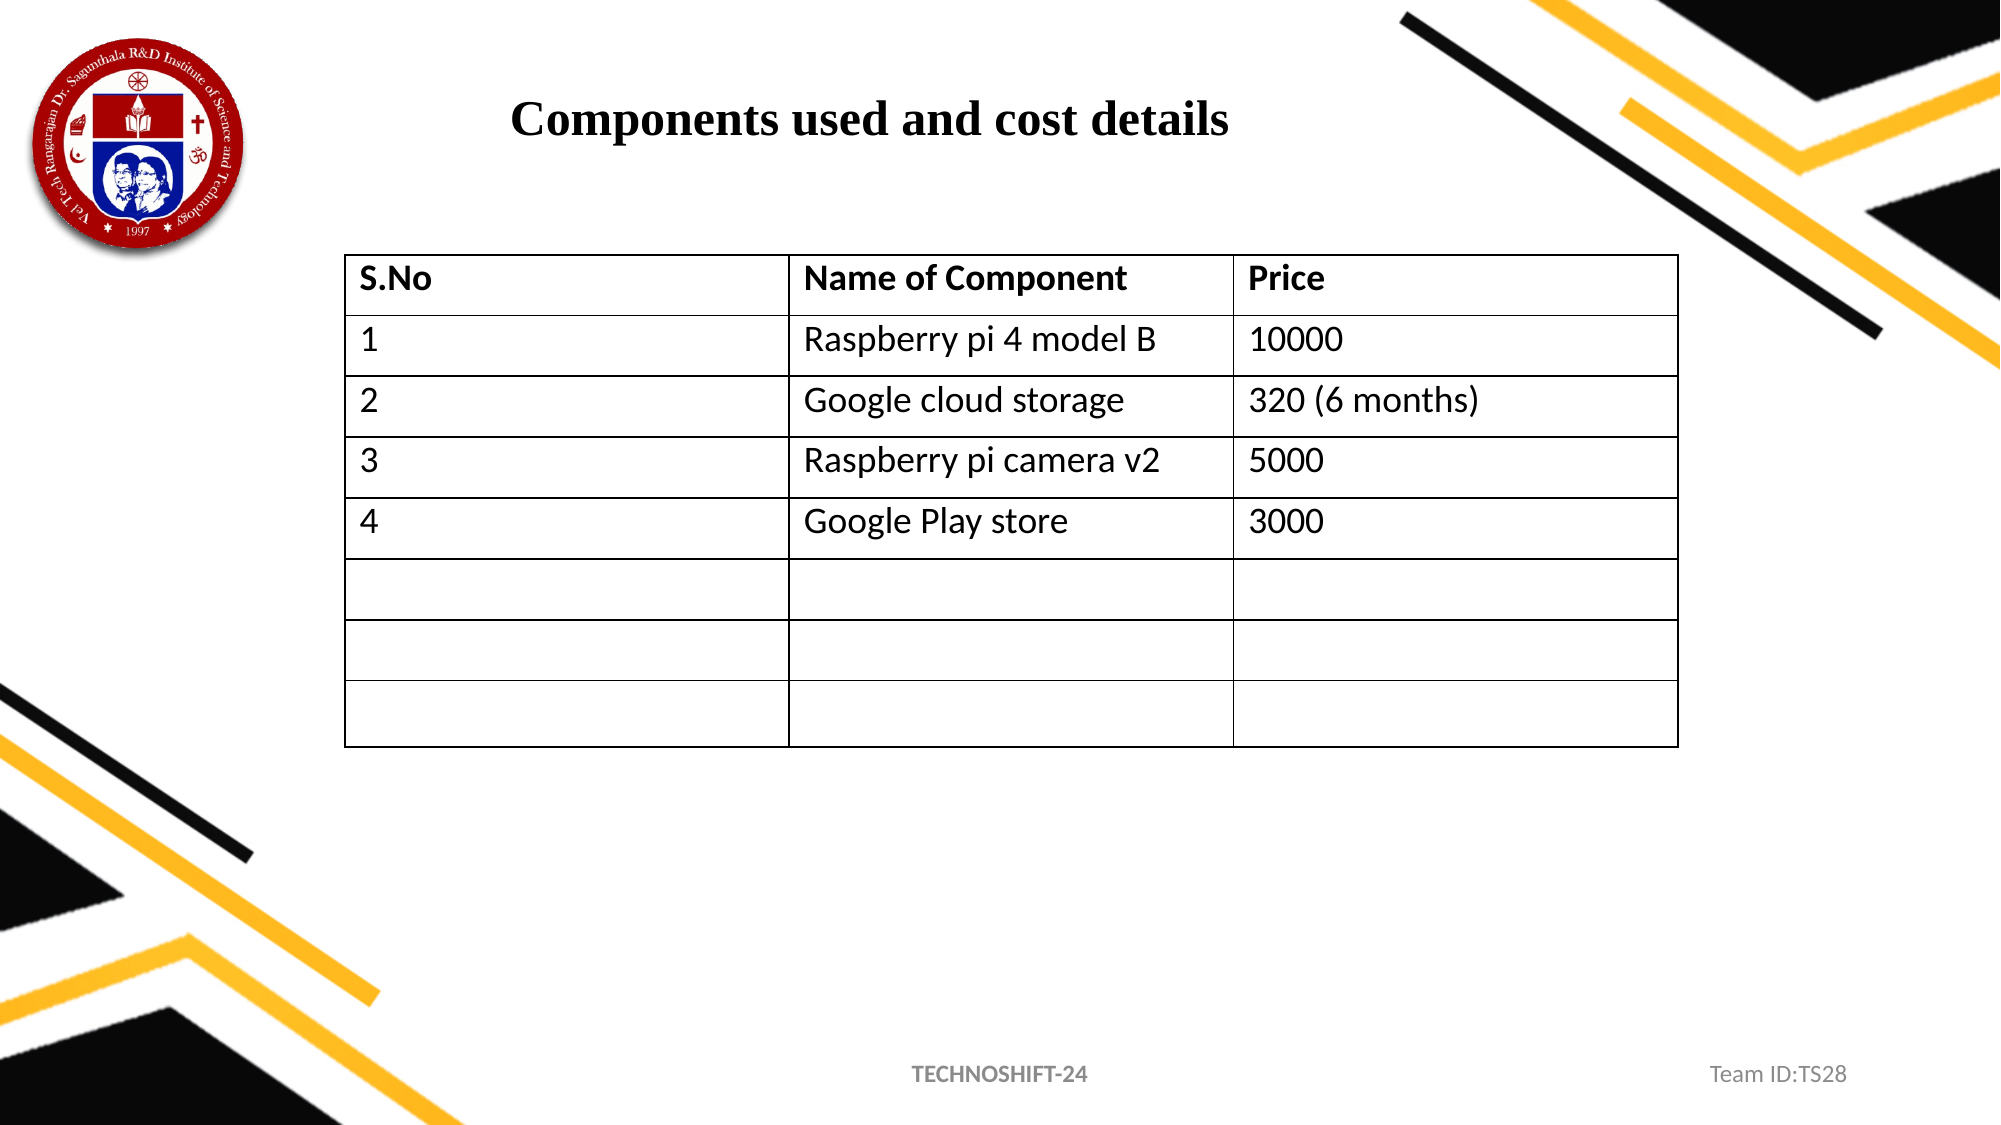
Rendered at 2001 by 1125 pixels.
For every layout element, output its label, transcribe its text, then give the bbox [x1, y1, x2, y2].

table_cell [1234, 560, 1677, 619]
table_cell 1 [346, 316, 788, 375]
table_cell 10000 [1234, 316, 1677, 375]
table_cell 320 (6 months) [1234, 377, 1677, 436]
table_cell [790, 681, 1233, 746]
table_header Name of Component [790, 256, 1233, 315]
table_header Price [1234, 256, 1677, 315]
slide_number Team ID:TS28 [1412, 1042, 1863, 1103]
table_cell [790, 621, 1233, 680]
table_cell 5000 [1234, 438, 1677, 497]
table_header S.No [346, 256, 788, 315]
table_cell 4 [346, 499, 788, 558]
table_cell 3 [346, 438, 788, 497]
table_cell [346, 621, 788, 680]
text_box Components used and cost details [378, 77, 1361, 153]
picture [0, 0, 2000, 1125]
table_cell [346, 560, 788, 619]
table_cell [1234, 621, 1677, 680]
table_cell Raspberry pi camera v2 [790, 438, 1233, 497]
table_cell 3000 [1234, 499, 1677, 558]
table_cell [346, 681, 788, 746]
table_cell 2 [346, 377, 788, 436]
table_cell [1234, 681, 1677, 746]
table_cell Google cloud storage [790, 377, 1233, 436]
table_cell Google Play store [790, 499, 1233, 558]
table_cell [790, 560, 1233, 619]
table_cell Raspberry pi 4 model B [790, 316, 1233, 375]
footer TECHNOSHIFT-24 [662, 1042, 1338, 1103]
